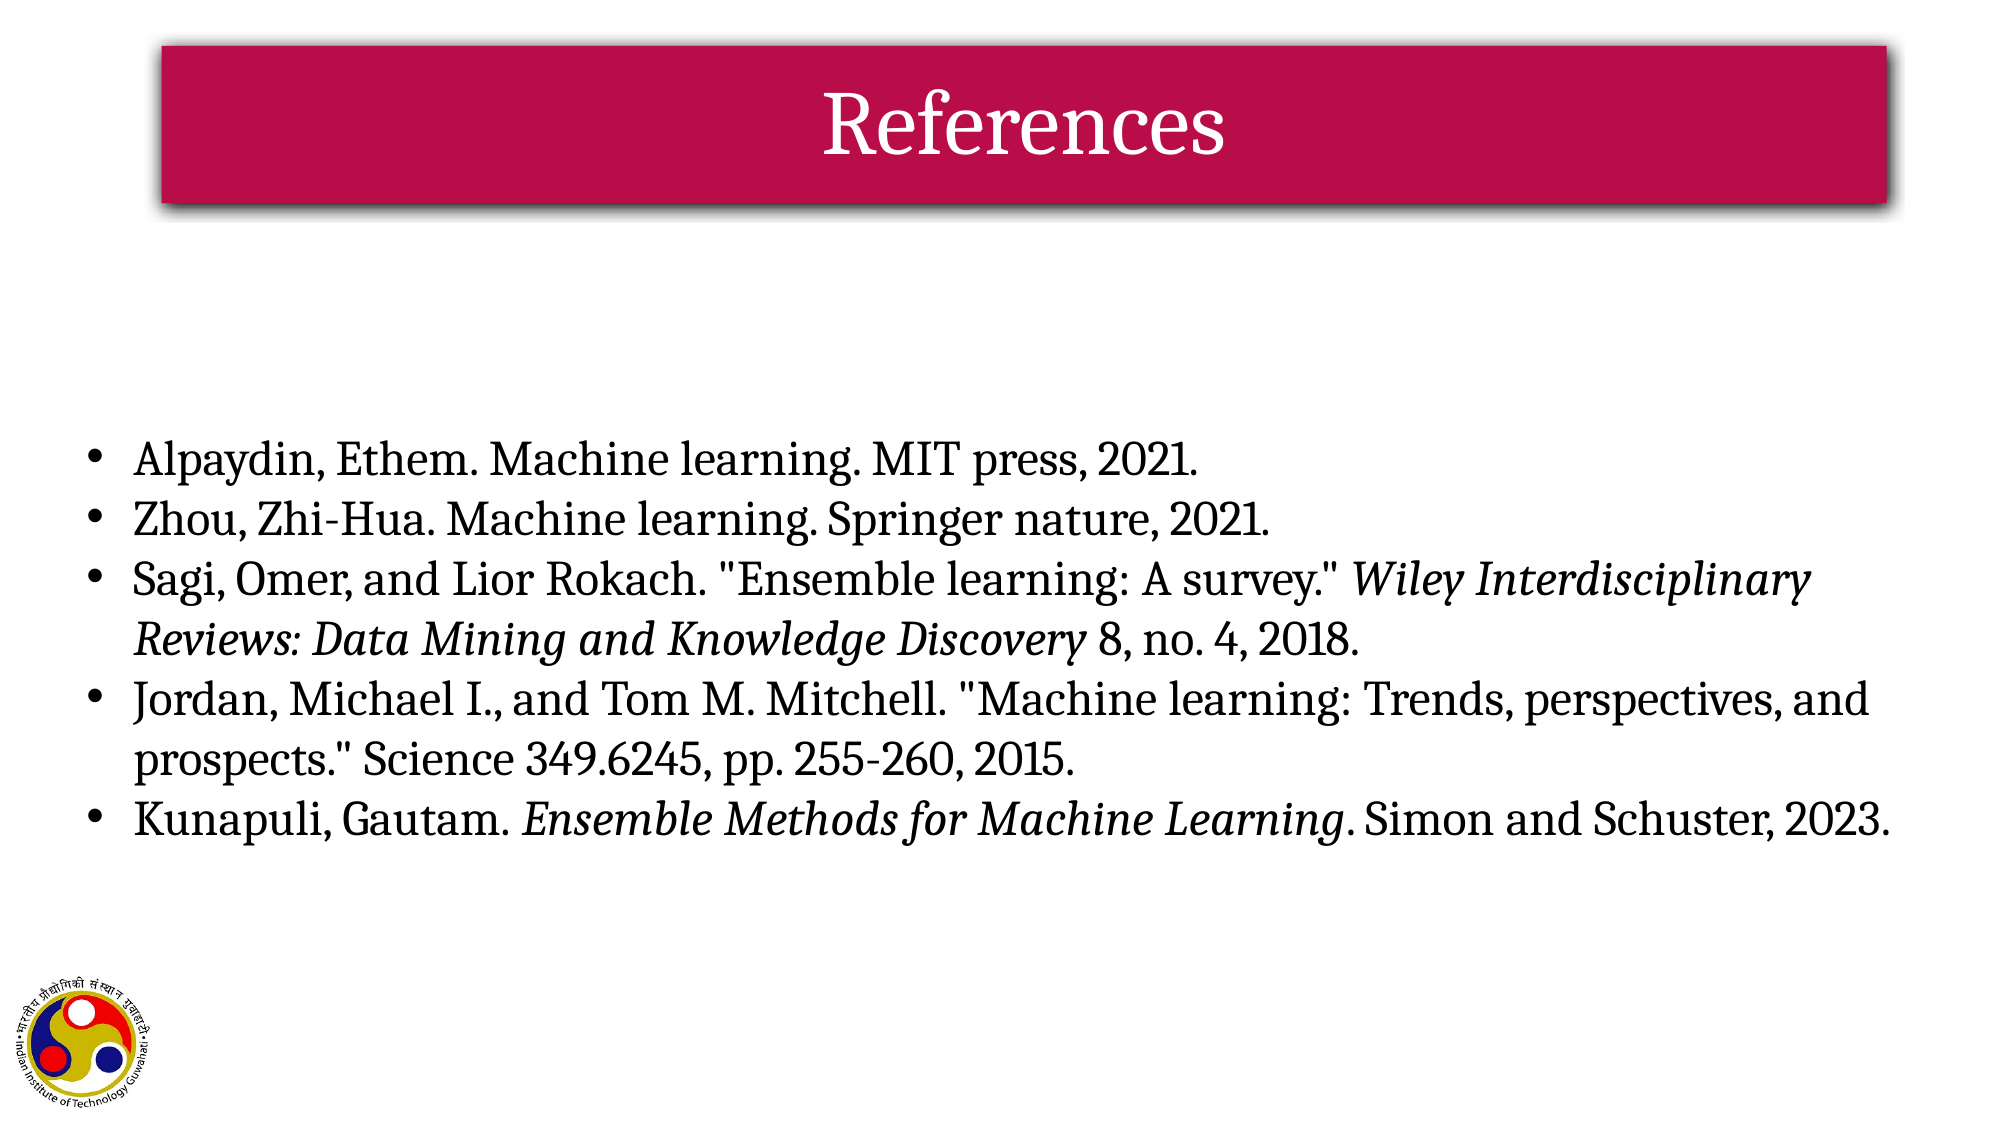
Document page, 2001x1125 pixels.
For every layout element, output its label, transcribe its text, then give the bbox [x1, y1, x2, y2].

text_box Alpaydin, Ethem. Machine learning. MIT press, 2021. Zhou, Zhi-Hua. Machine learning. Springer nature, 2021. Sagi, Omer, and Lior Rokach. "Ensemble learning: A survey." Wiley Interdisciplinary Reviews: Data Mining and Knowledge Discovery 8, no. 4, 2018. Jordan, Michael I., and Tom M. Mitchell. "Machine learning: Trends, perspectives, and prospects." Science 349.6245, pp. 255-260, 2015. Kunapuli, Gautam. Ensemble Methods for Machine Learning. Simon and Schuster, 2023. [71, 417, 1929, 853]
picture [11, 973, 154, 1112]
title References [161, 45, 1887, 204]
